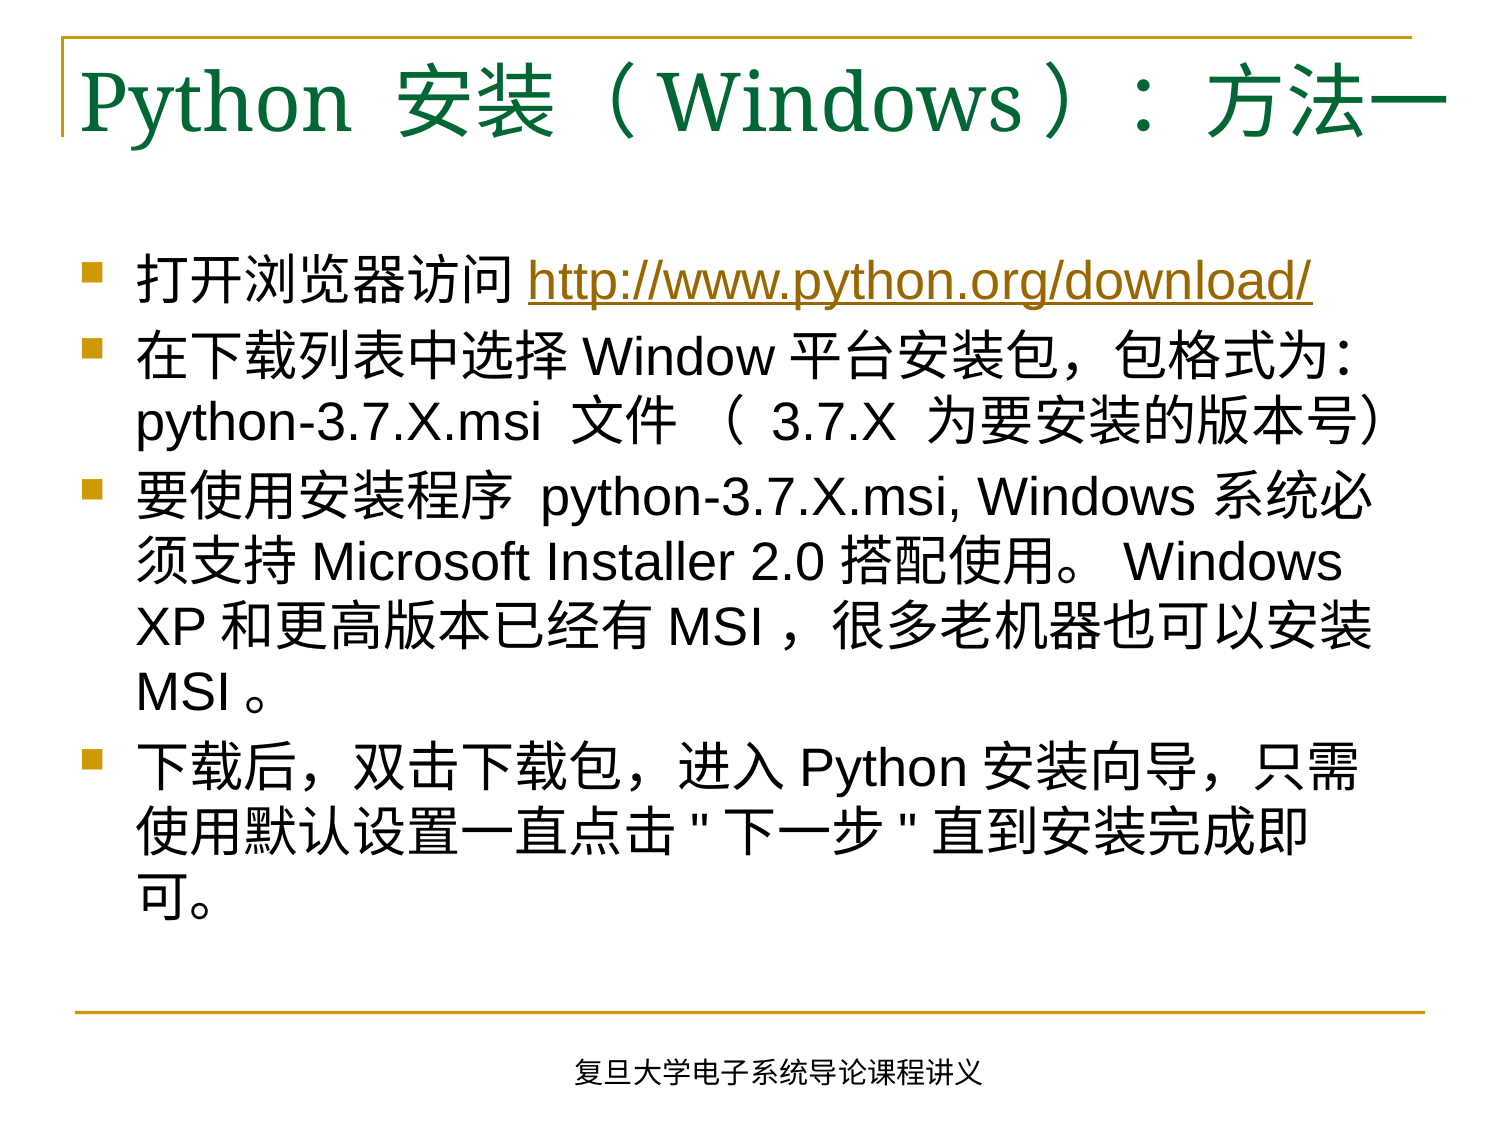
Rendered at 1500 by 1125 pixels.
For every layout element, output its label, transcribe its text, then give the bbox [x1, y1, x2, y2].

list 打开浏览器访问http://www.python.org/download/ 在下载列表中选择Window平台安装包，包格式为：python-3.7.X.msi 文件 （ 3.7.X 为要安装的版本号） 要使用安装程序 python-3.7.X.msi, Windows系统必须支持Microsoft Installer 2.0搭配使用。Windows XP和更高版本已经有MSI，很多老机器也可以安装MSI。 下载后，双击下载包，进入Python安装向导，只需使用默认设置一直点击"下一步"直到安装完成即可。 [64, 237, 1431, 949]
title Python 安装（Windows）：方法一 [64, 42, 1500, 255]
